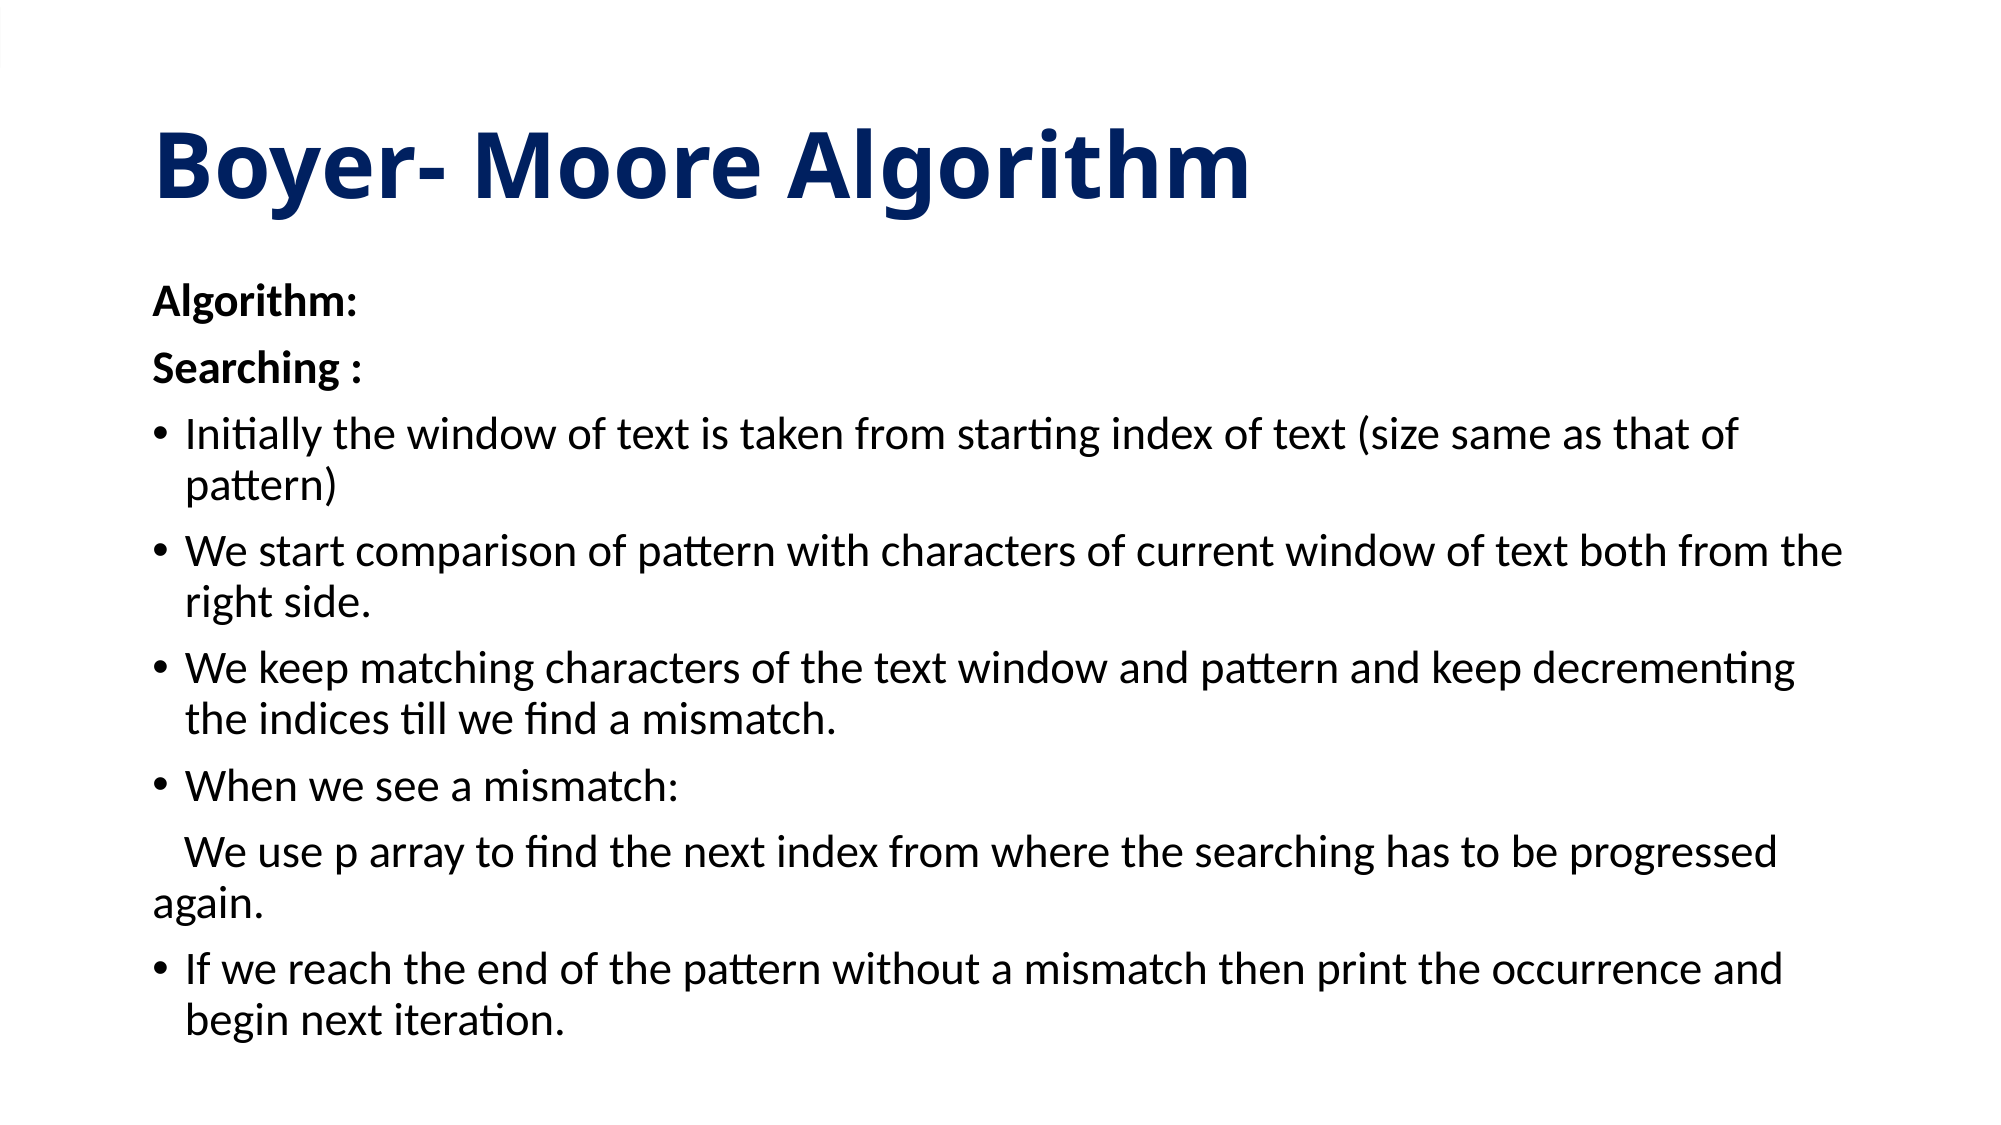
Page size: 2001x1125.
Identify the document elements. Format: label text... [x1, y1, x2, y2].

list Algorithm: Searching : Initially the window of text is taken from starting index of text (size same as that of pattern) We start comparison of pattern with characters of current window of text both from the right side. We keep matching characters of the text window and pattern and keep decrementing the indices till we find a mismatch. When we see a mismatch: We use p array to find the next index from where the searching has to be progressed again. If we reach the end of the pattern without a mismatch then print the occurrence and begin next iteration. [137, 268, 1863, 1059]
title Boyer- Moore Algorithm [137, 59, 1863, 268]
